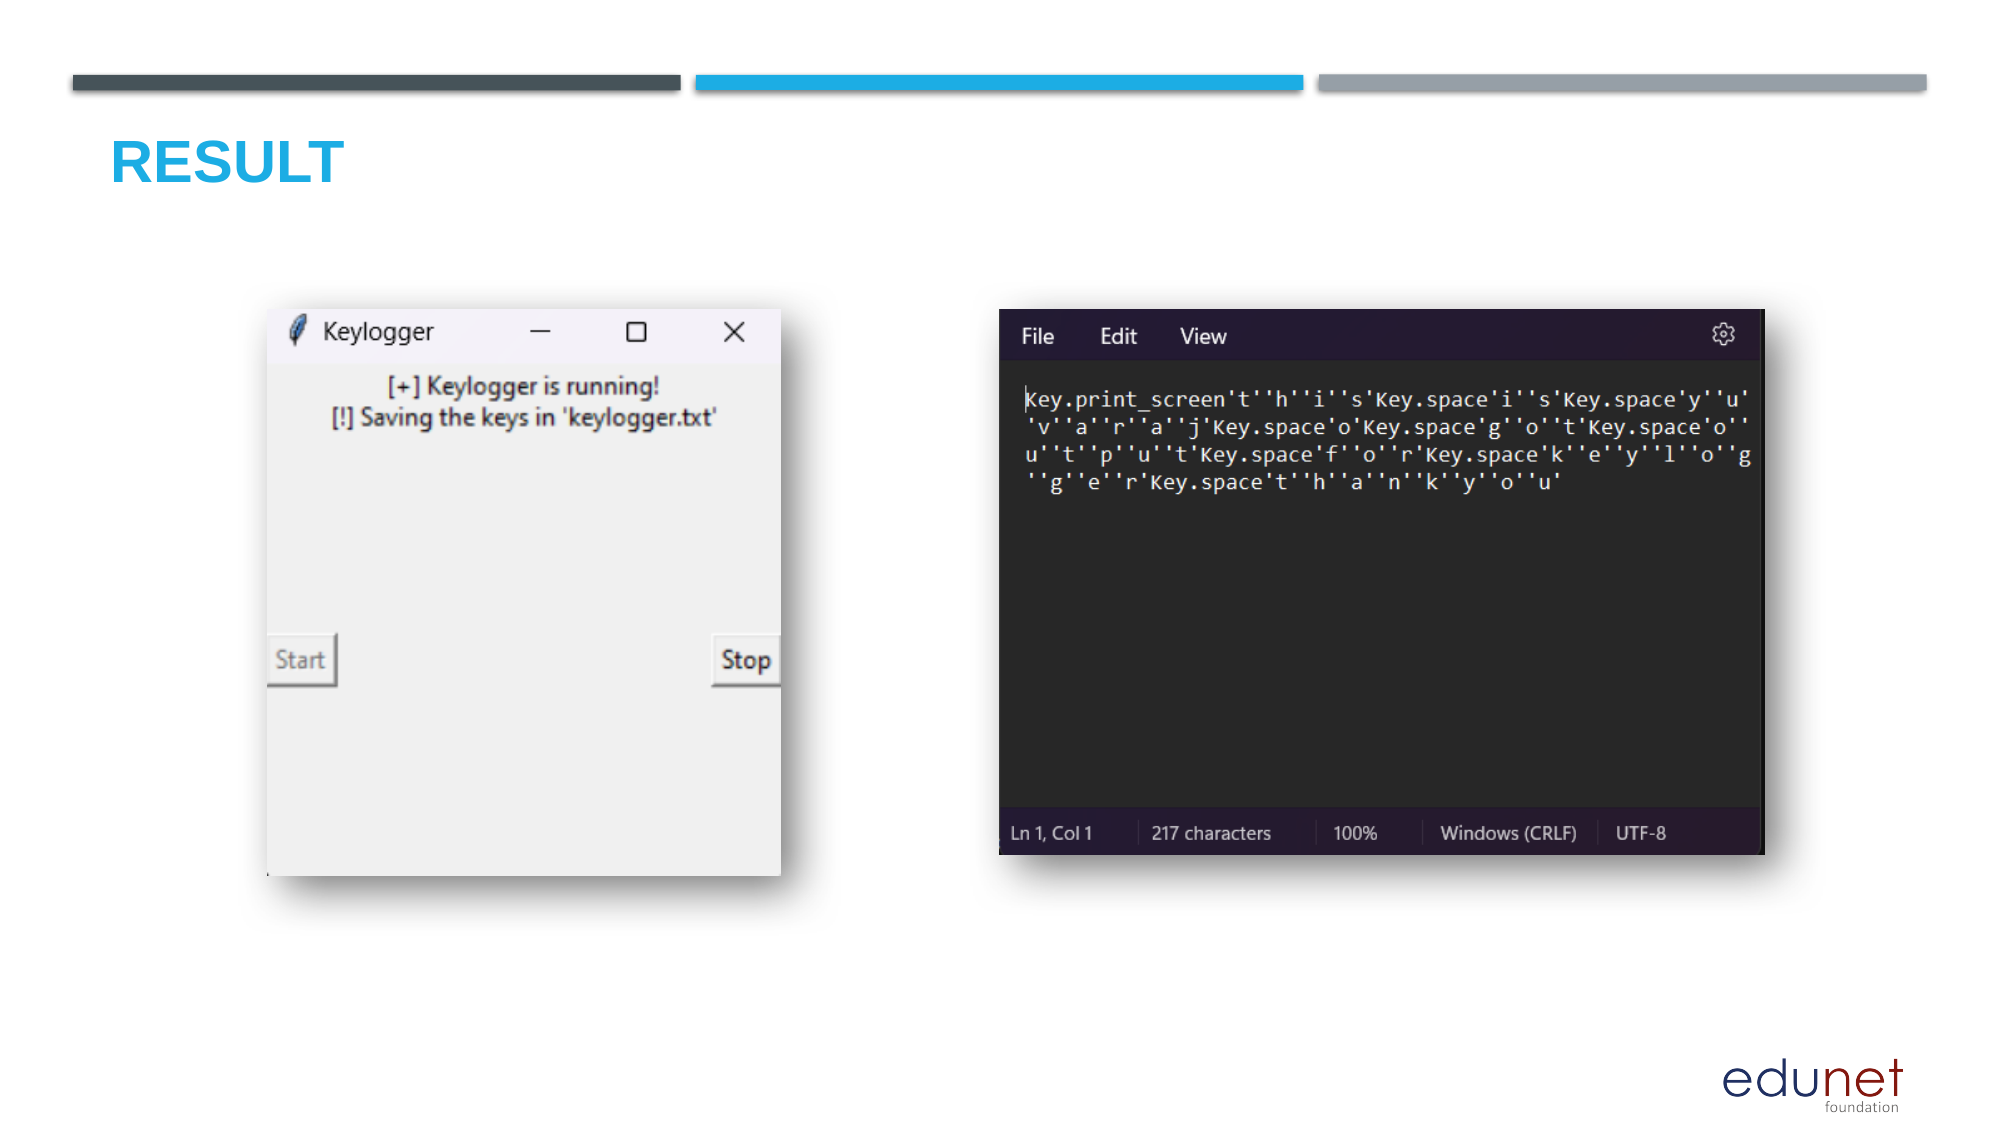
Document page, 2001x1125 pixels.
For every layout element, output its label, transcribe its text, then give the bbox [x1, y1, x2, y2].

title Result [95, 115, 1905, 203]
picture [999, 309, 1766, 856]
picture [1719, 1056, 1905, 1116]
picture [267, 309, 782, 877]
